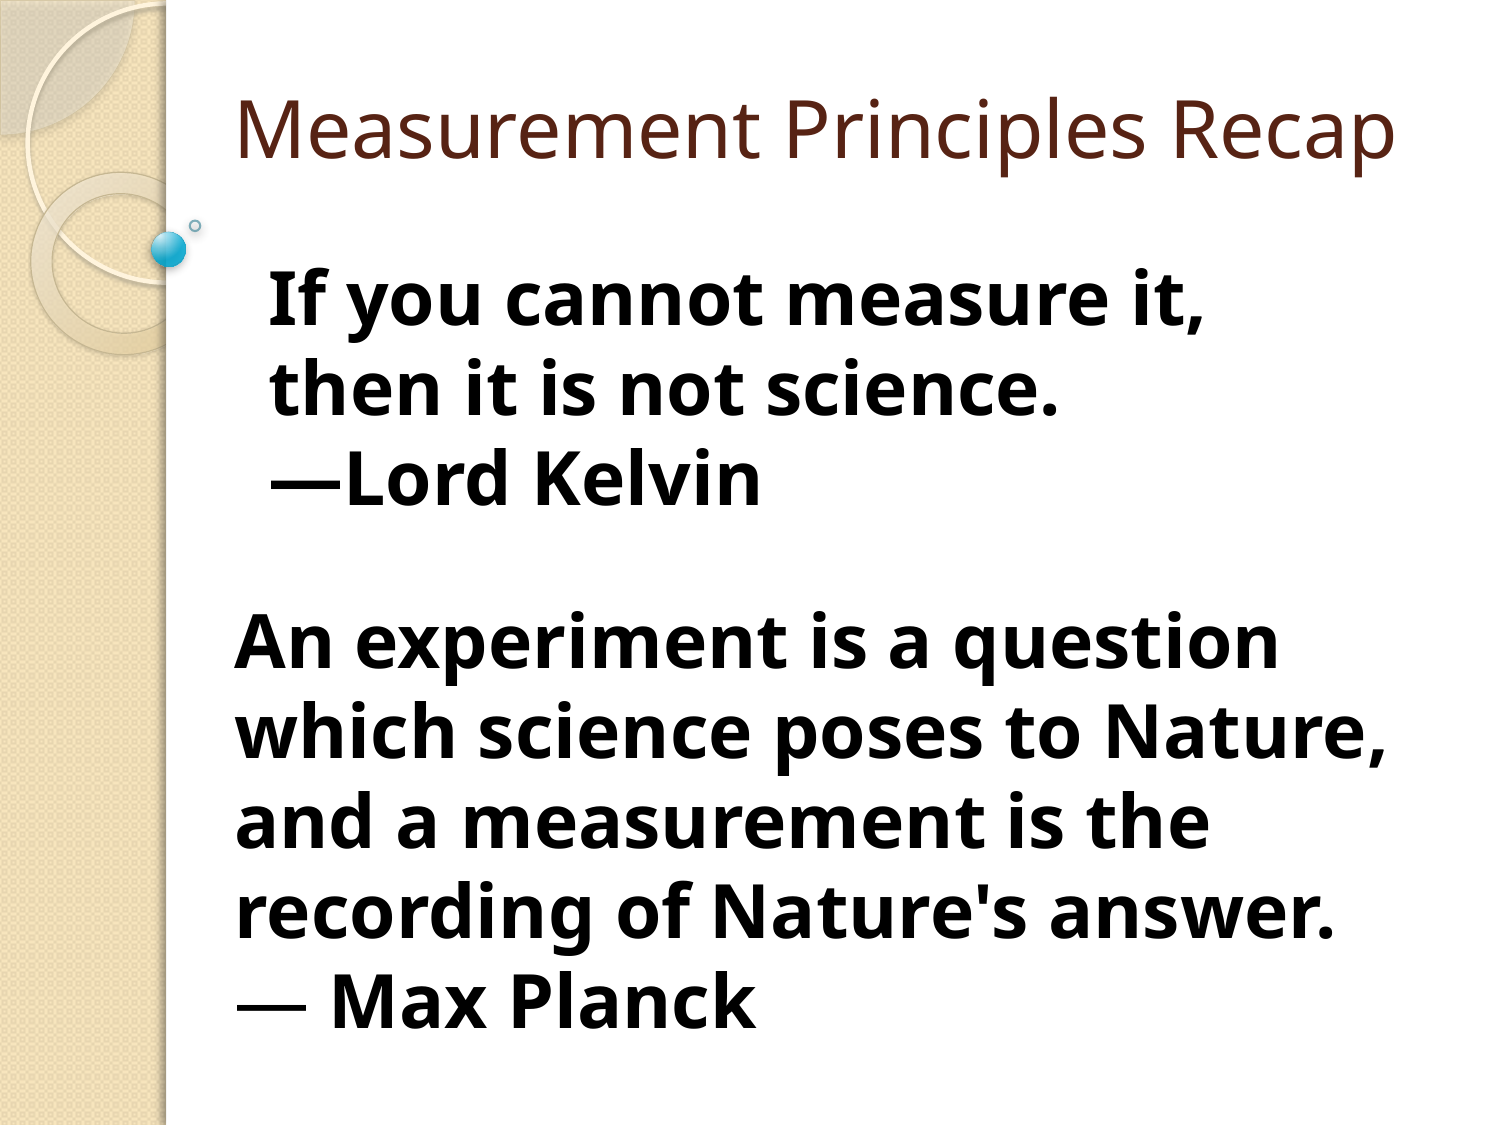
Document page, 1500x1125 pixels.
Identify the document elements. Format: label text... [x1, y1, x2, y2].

title Measurement Principles Recap [218, 66, 1434, 183]
text_box If you cannot measure it, then it is not science. —Lord Kelvin [253, 243, 1375, 529]
text_box An experiment is a question which science poses to Nature, and a measurement is the recording of Nature's answer. — Max Planck [219, 586, 1409, 1051]
